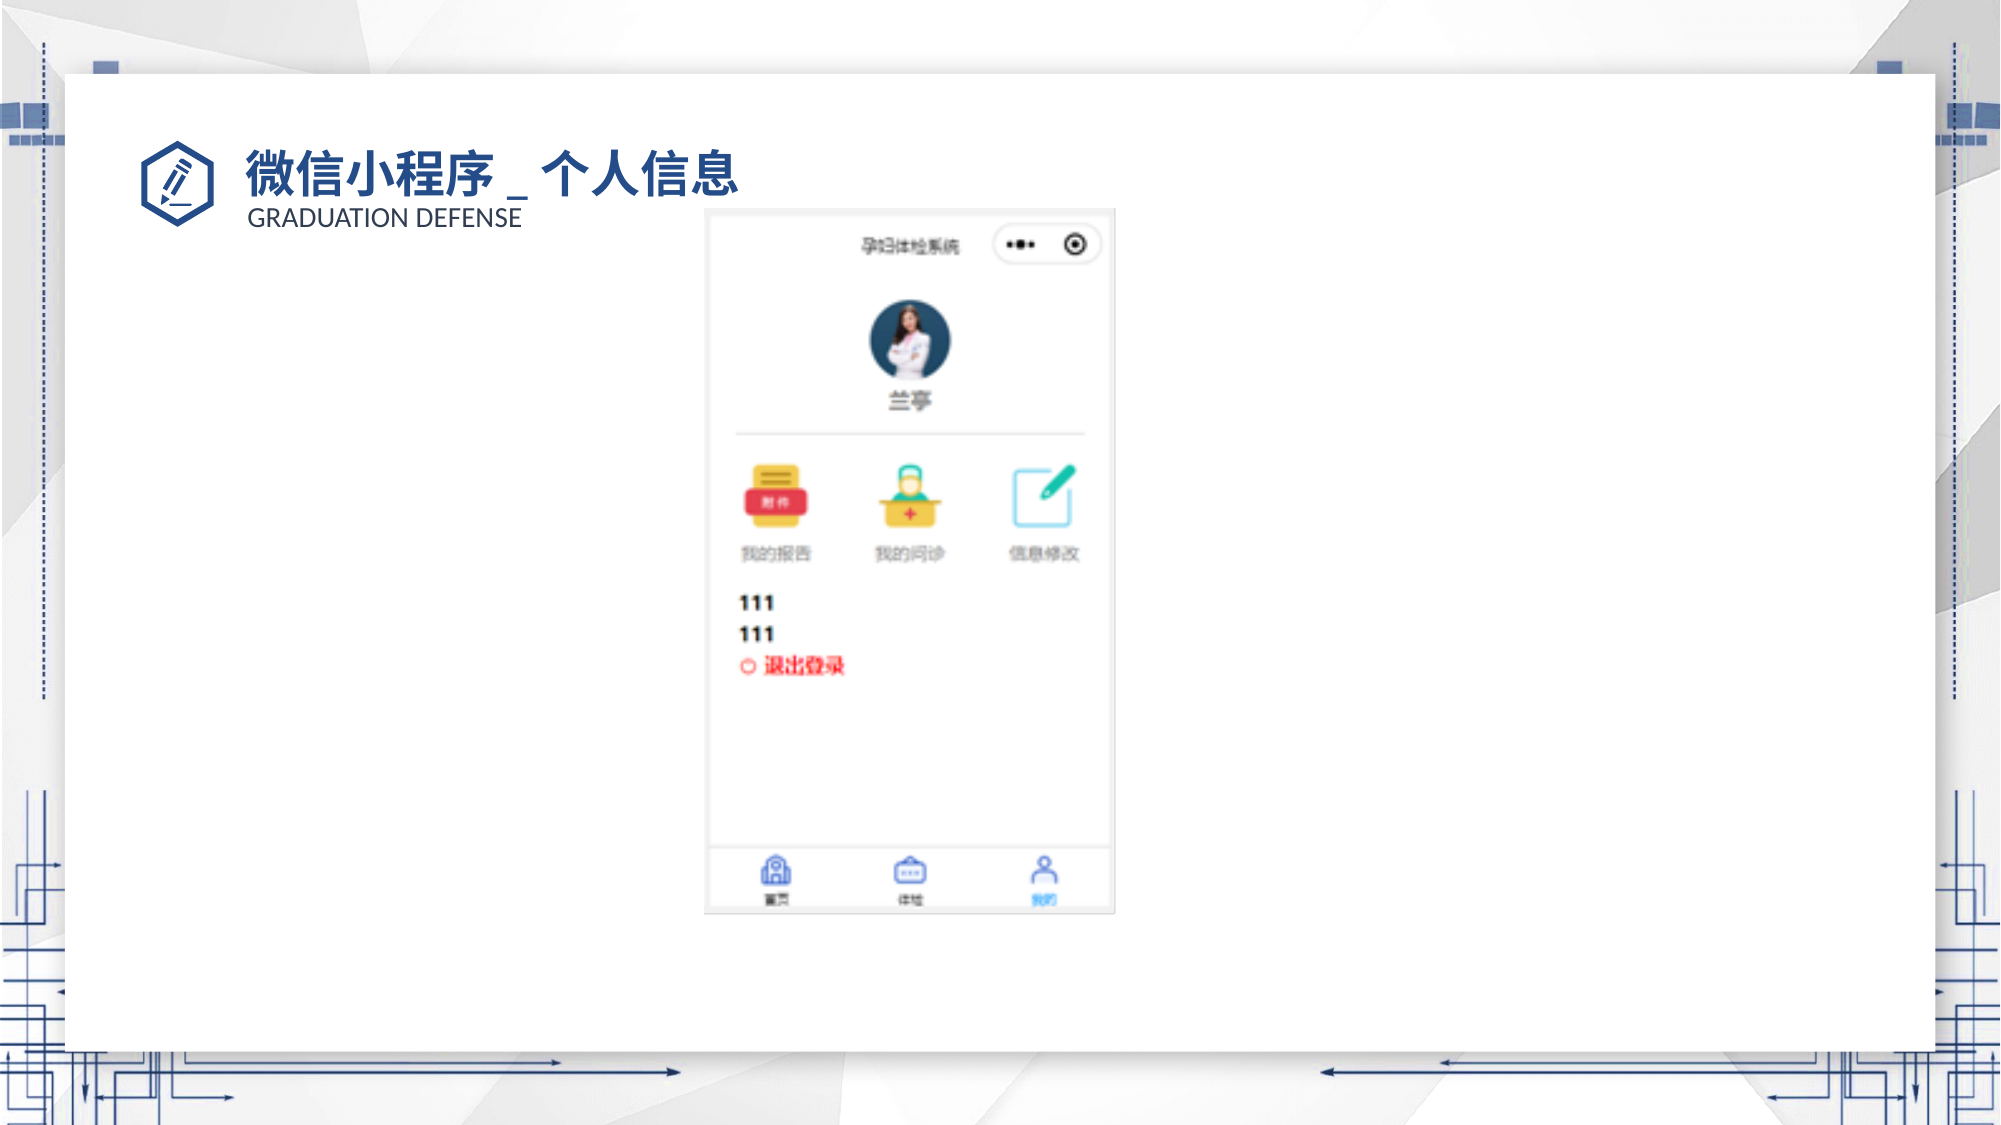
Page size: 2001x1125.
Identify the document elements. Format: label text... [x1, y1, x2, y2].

title 微信小程序_个人信息 [230, 123, 827, 199]
picture [0, 0, 2001, 1125]
